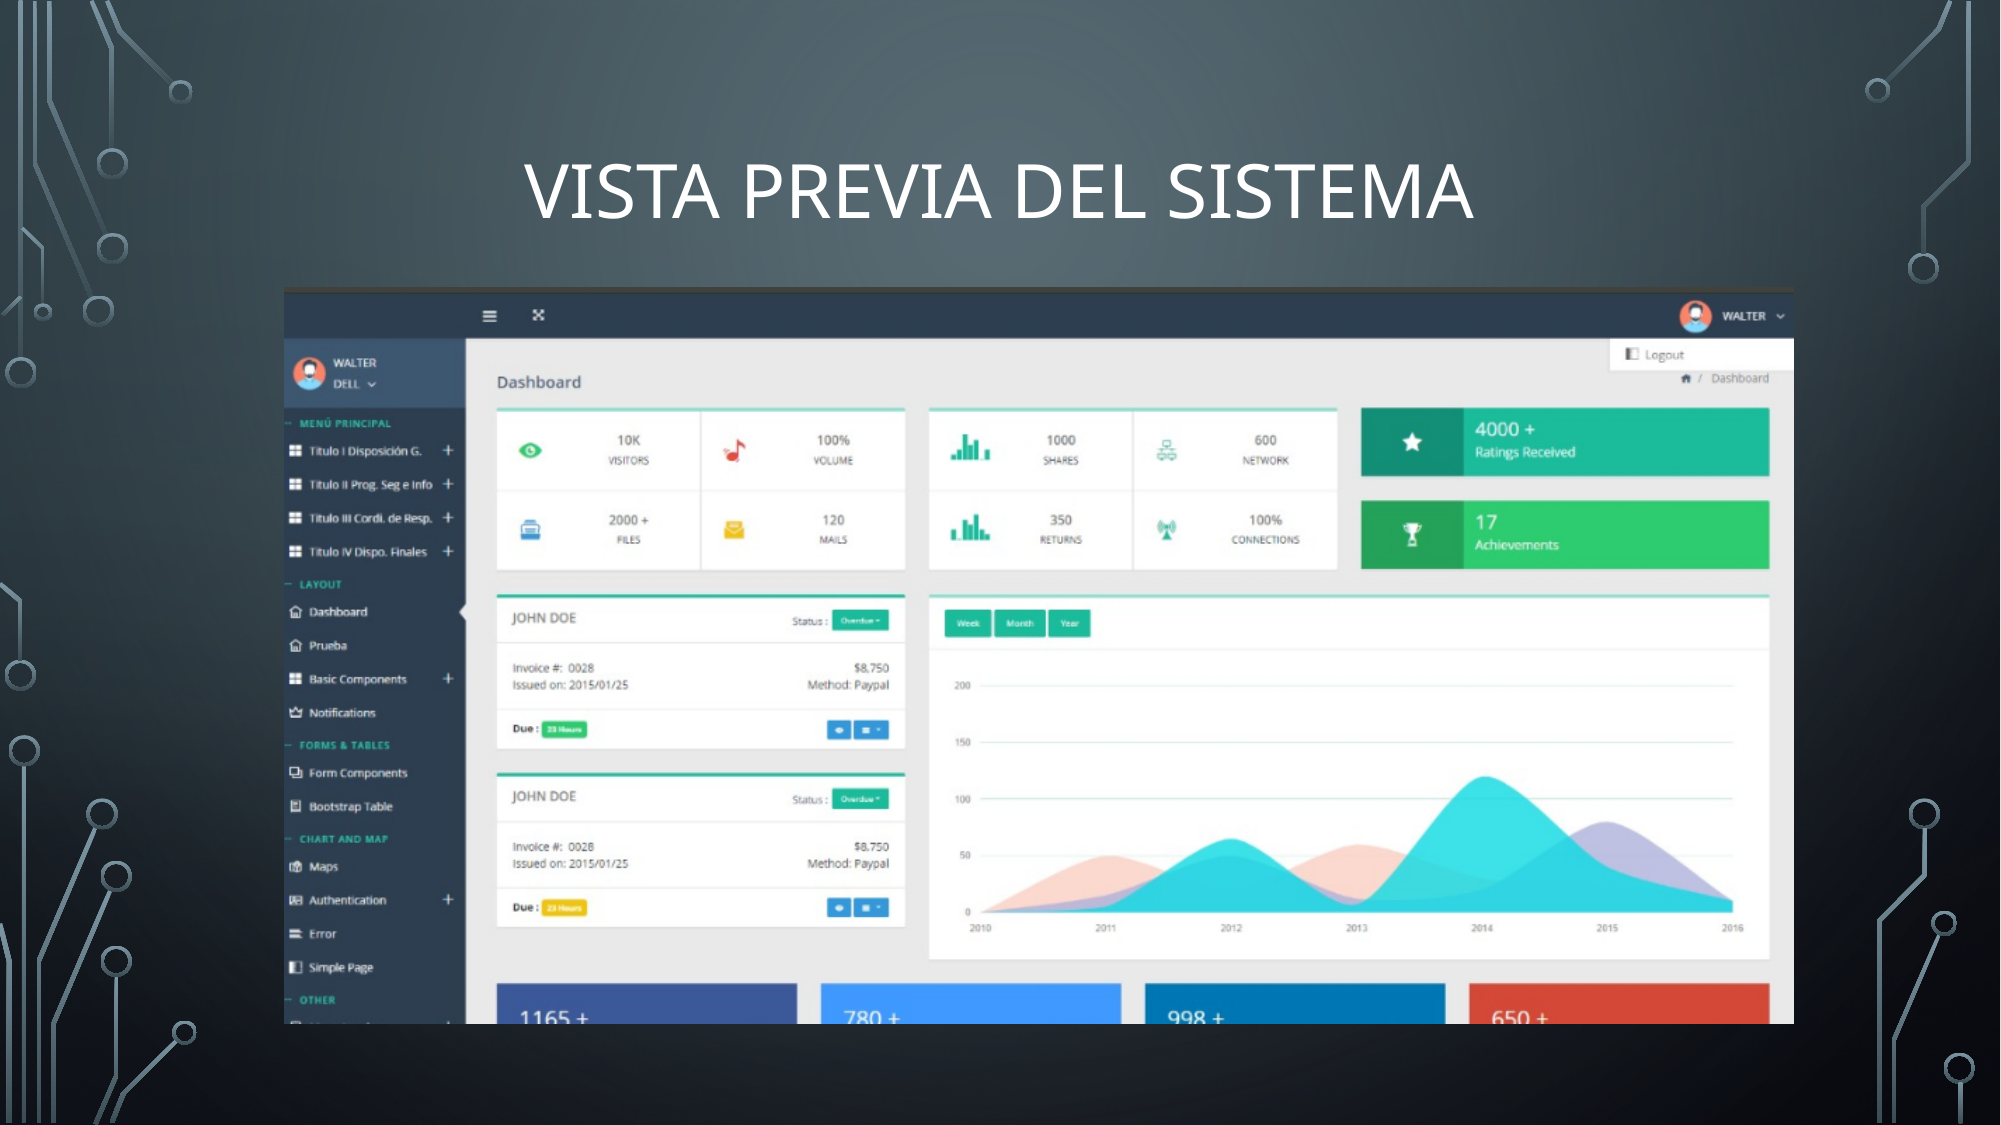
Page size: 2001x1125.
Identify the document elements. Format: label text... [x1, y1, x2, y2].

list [283, 287, 1794, 1024]
title Vista previa del sistema [187, 101, 1813, 288]
